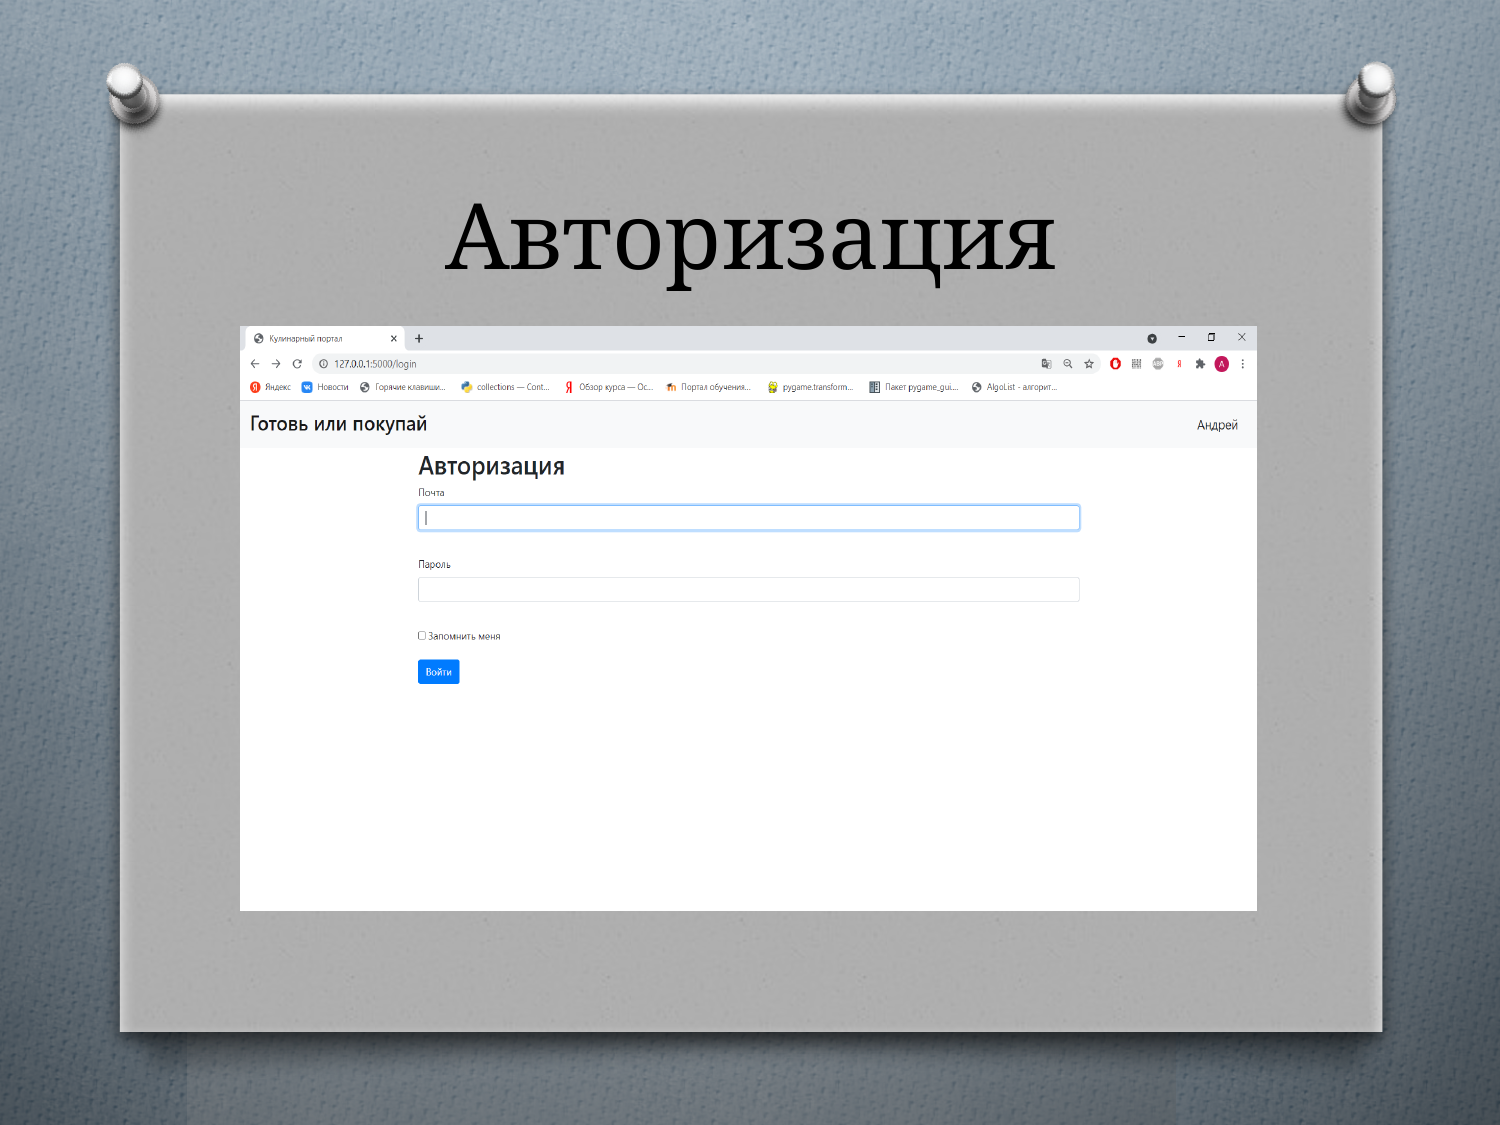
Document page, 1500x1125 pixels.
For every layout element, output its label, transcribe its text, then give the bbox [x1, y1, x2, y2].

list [239, 325, 1257, 911]
picture [1317, 35, 1439, 156]
title Авторизация [179, 134, 1323, 332]
picture [75, 29, 198, 153]
